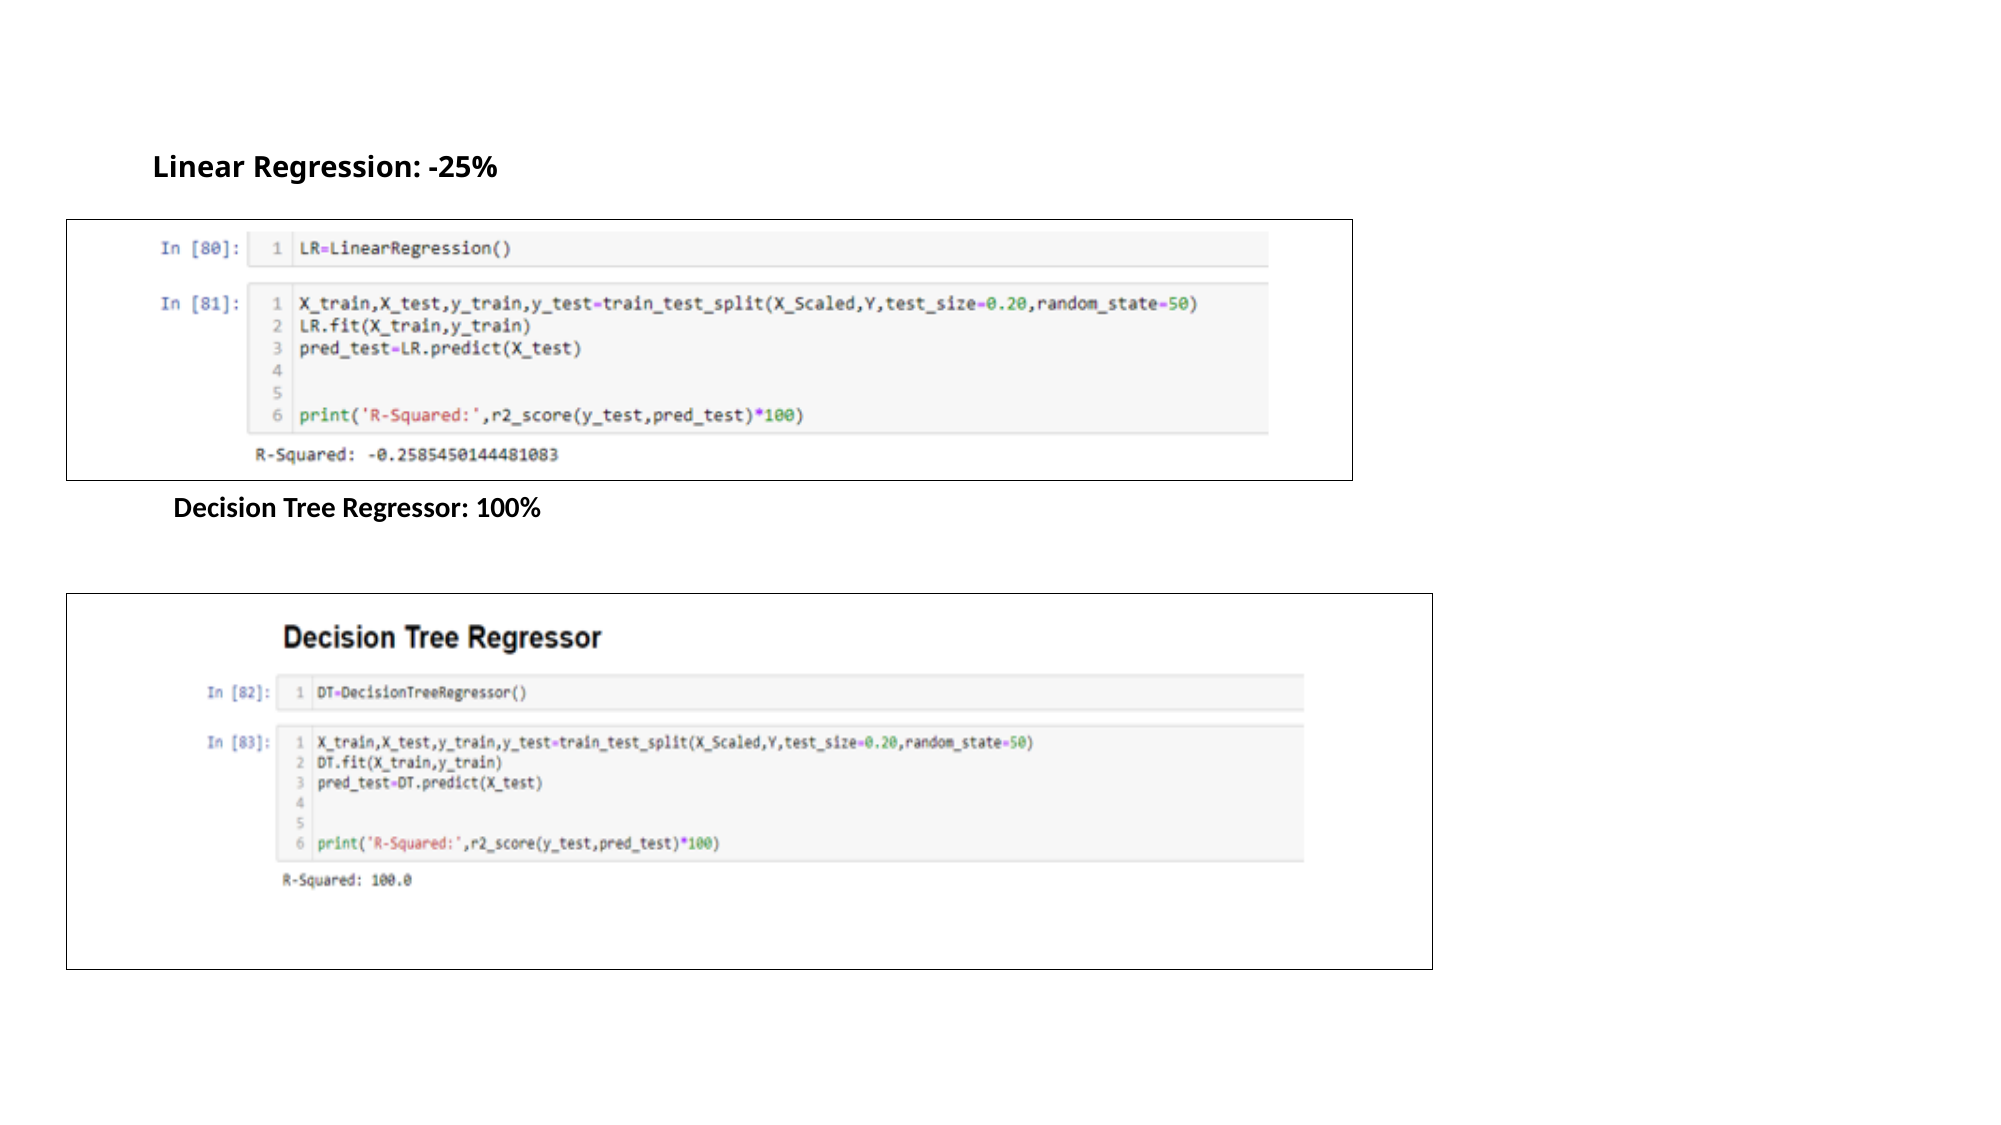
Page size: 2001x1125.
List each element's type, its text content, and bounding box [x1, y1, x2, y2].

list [65, 593, 1433, 970]
picture [65, 219, 1353, 481]
text_box Decision Tree Regressor: 100% [159, 481, 1205, 531]
title Linear Regression: -25% [137, 59, 1863, 278]
